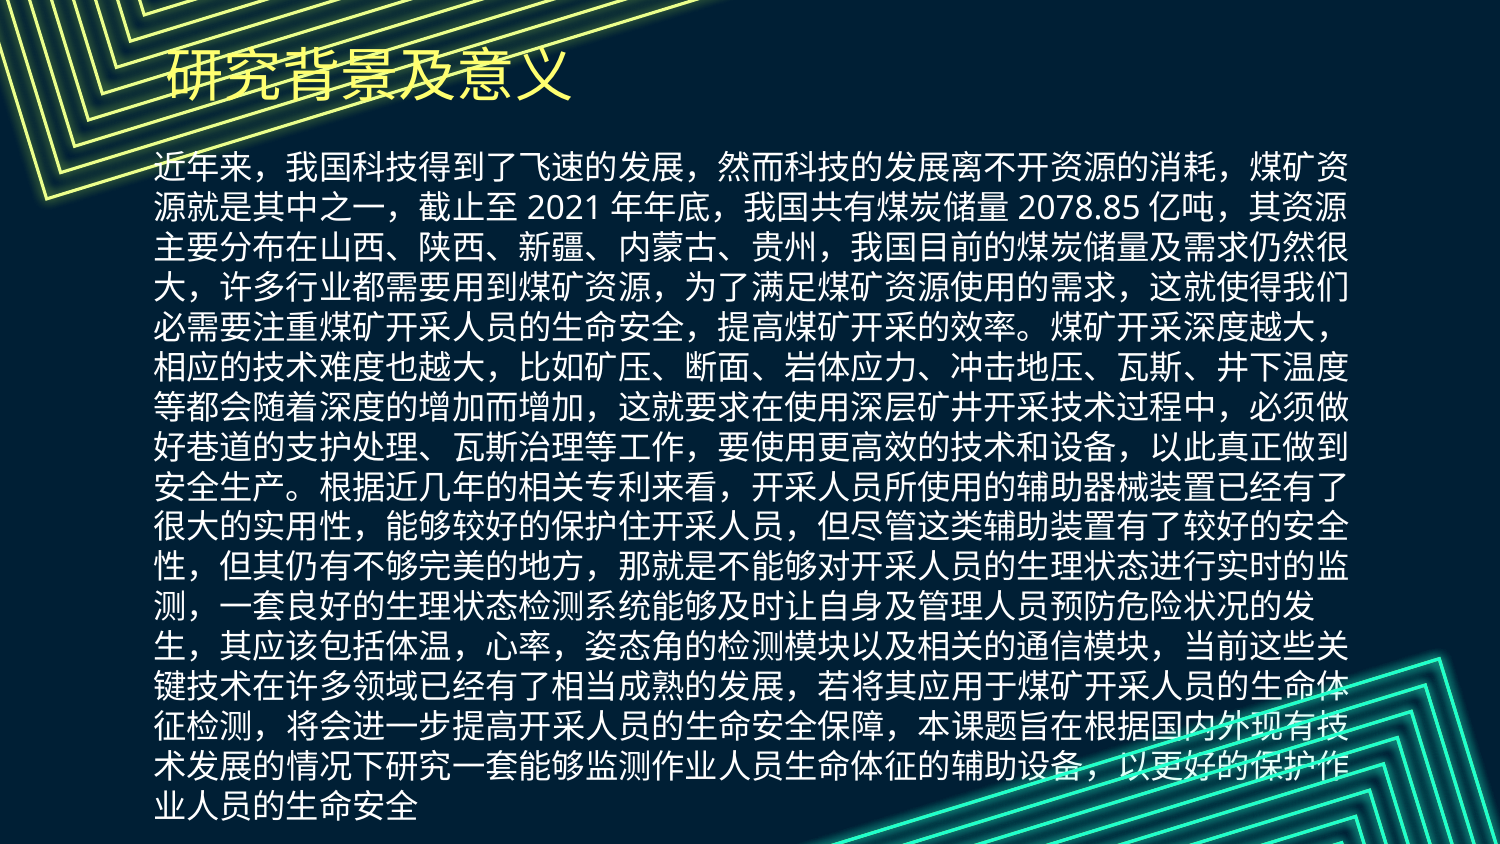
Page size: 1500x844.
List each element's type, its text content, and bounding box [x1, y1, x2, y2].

list 近年来，我国科技得到了飞速的发展，然而科技的发展离不开资源的消耗，煤矿资源就是其中之一，截止至2021年年底，我国共有煤炭储量2078.85亿吨，其资源主要分布在山西、陕西、新疆、内蒙古、贵州，我国目前的煤炭储量及需求仍然很大，许多行业都需要用到煤矿资源，为了满足煤矿资源使用的需求，这就使得我们必需要注重煤矿开采人员的生命安全，提高煤矿开采的效率。煤矿开采深度越大，相应的技术难度也越大，比如矿压、断面、岩体应力、冲击地压、瓦斯、井下温度等都会随着深度的增加而增加，这就要求在使用深层矿井开采技术过程中，必须做好巷道的支护处理、瓦斯治理等工作，要使用更高效的技术和设备，以此真正做到安全生产。根据近几年的相关专利来看，开采人员所使用的辅助器械装置已经有了很大的实用性，能够较好的保护住开采人员，但尽管这类辅助装置有了较好的安全性，但其仍有不够完美的地方，那就是不能够对开采人员的生理状态进行实时的监测，一套良好的生理状态检测系统能够及时让自身及管理人员预防危险状况的发生，其应该包括体温，心率，姿态角的检测模块以及相关的通信模块，当前这些关键技术在许多领域已经有了相当成熟的发展，若将其应用于煤矿开采人员的生命体征检测，将会进一步提高开采人员的生命安全保障，本课题旨在根据国内外现有技术发展的情况下研究一套能够监测作业人员生命体征的辅助设备，以更好的保护作业人员的生命安全 [138, 147, 1368, 825]
title 研究背景及意义 [150, 33, 724, 114]
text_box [481, 412, 1500, 844]
